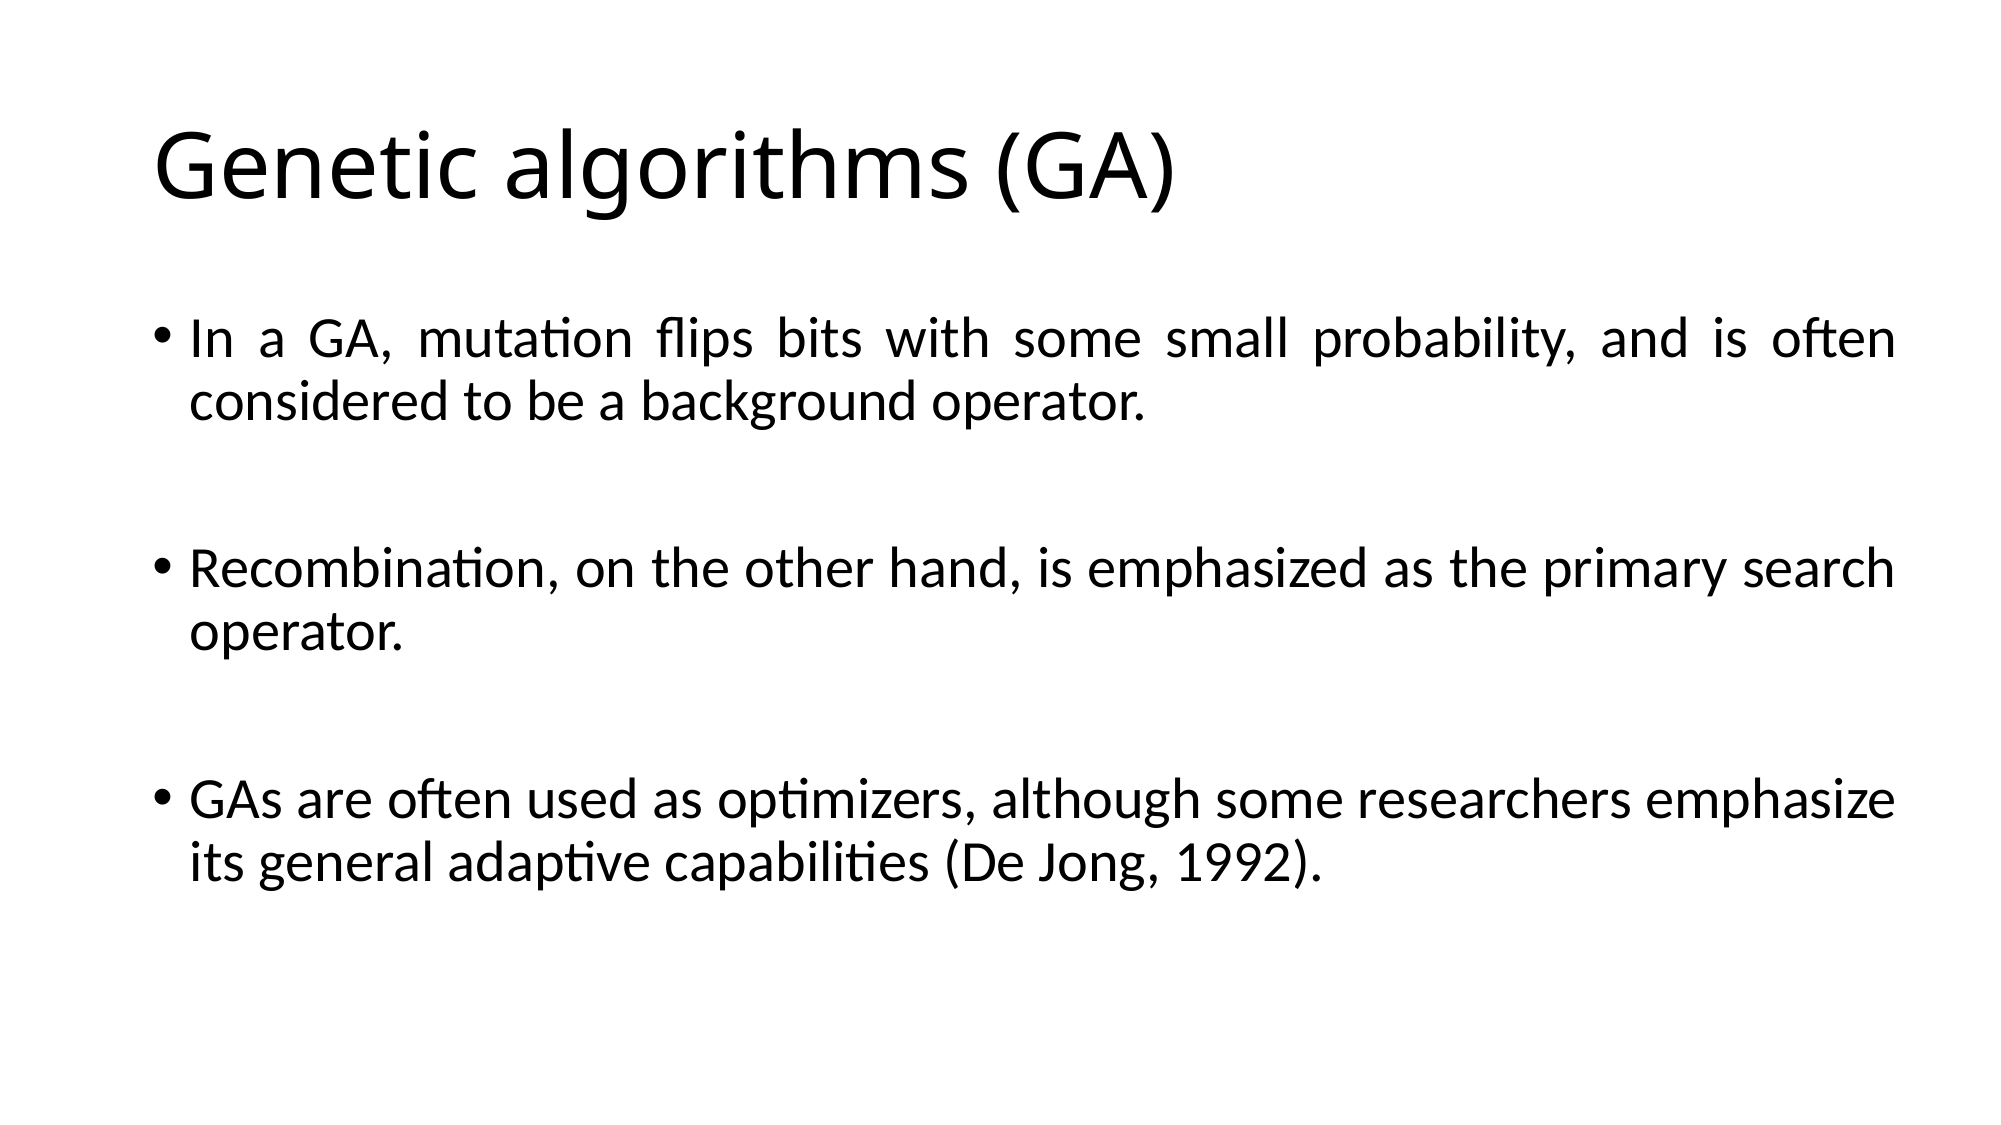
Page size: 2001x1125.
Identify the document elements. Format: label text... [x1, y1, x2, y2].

list In a GA, mutation flips bits with some small probability, and is often considered to be a background operator. Recombination, on the other hand, is emphasized as the primary search operator. GAs are often used as optimizers, although some researchers emphasize its general adaptive capabilities (De Jong, 1992). [137, 299, 1913, 1014]
title Genetic algorithms (GA) [137, 59, 1863, 278]
